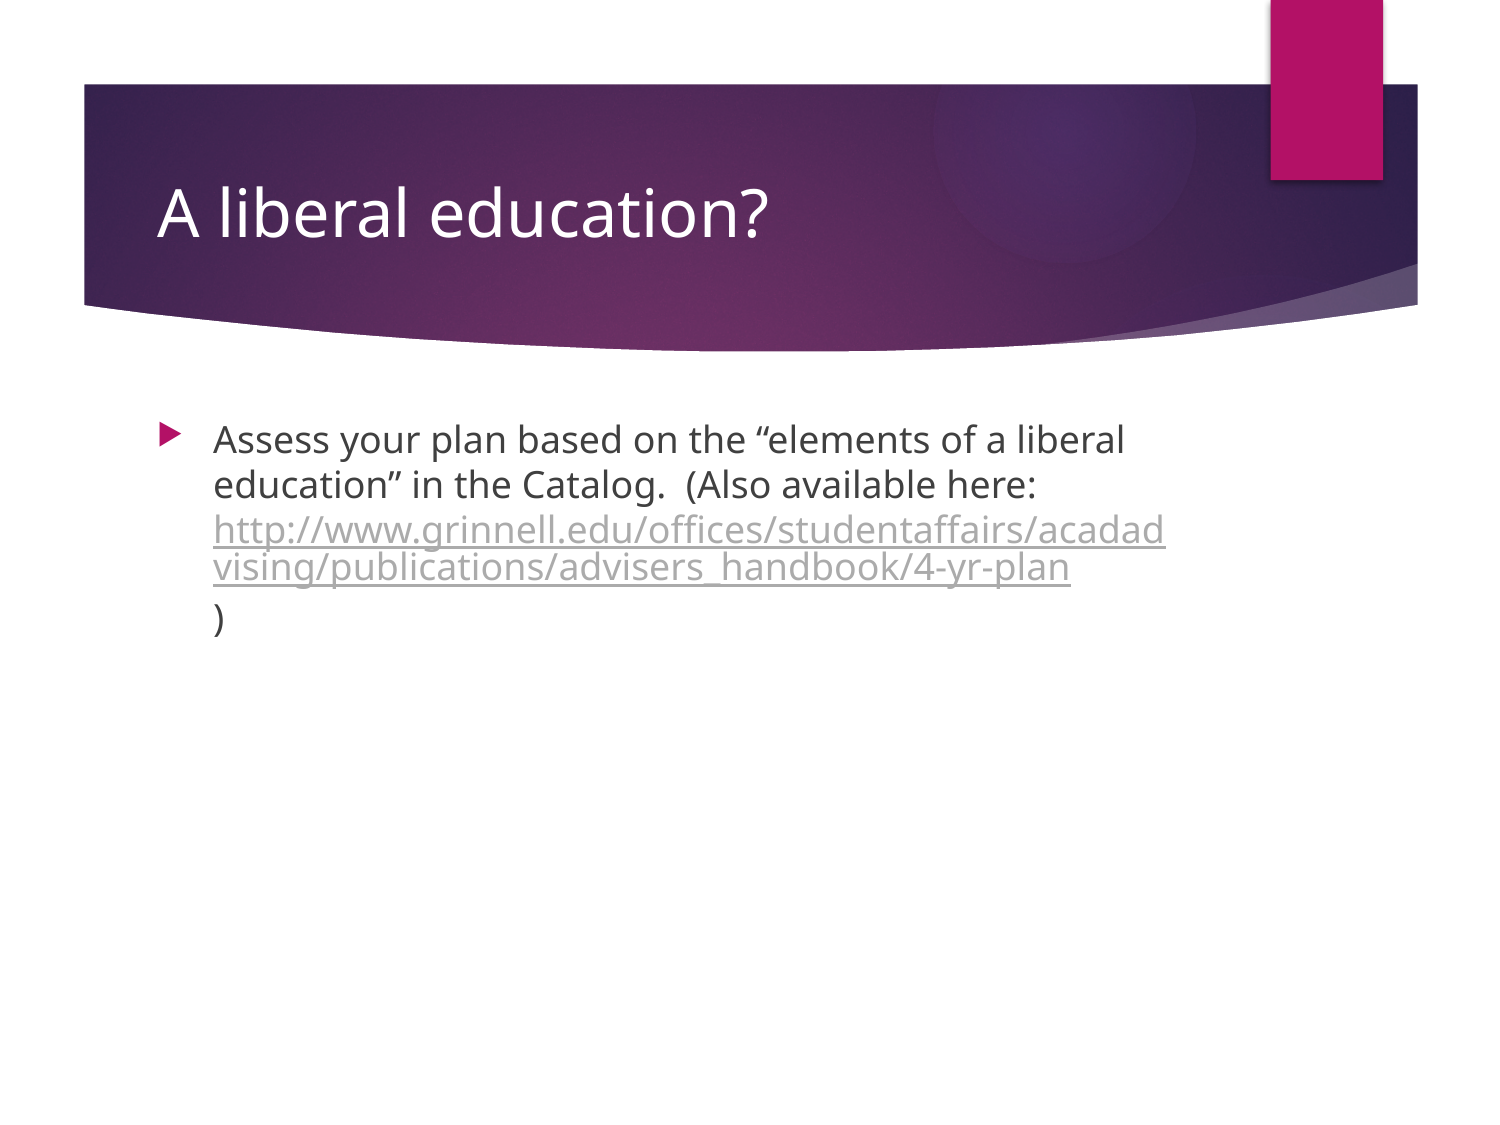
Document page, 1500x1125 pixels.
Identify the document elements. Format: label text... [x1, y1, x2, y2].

title A liberal education? [142, 152, 1183, 269]
list Assess your plan based on the “elements of a liberal education” in the Catalog. (Also available here: http://www.grinnell.edu/offices/studentaffairs/acadadvising/publications/advisers_handbook/4-yr-plan) [141, 408, 1183, 988]
